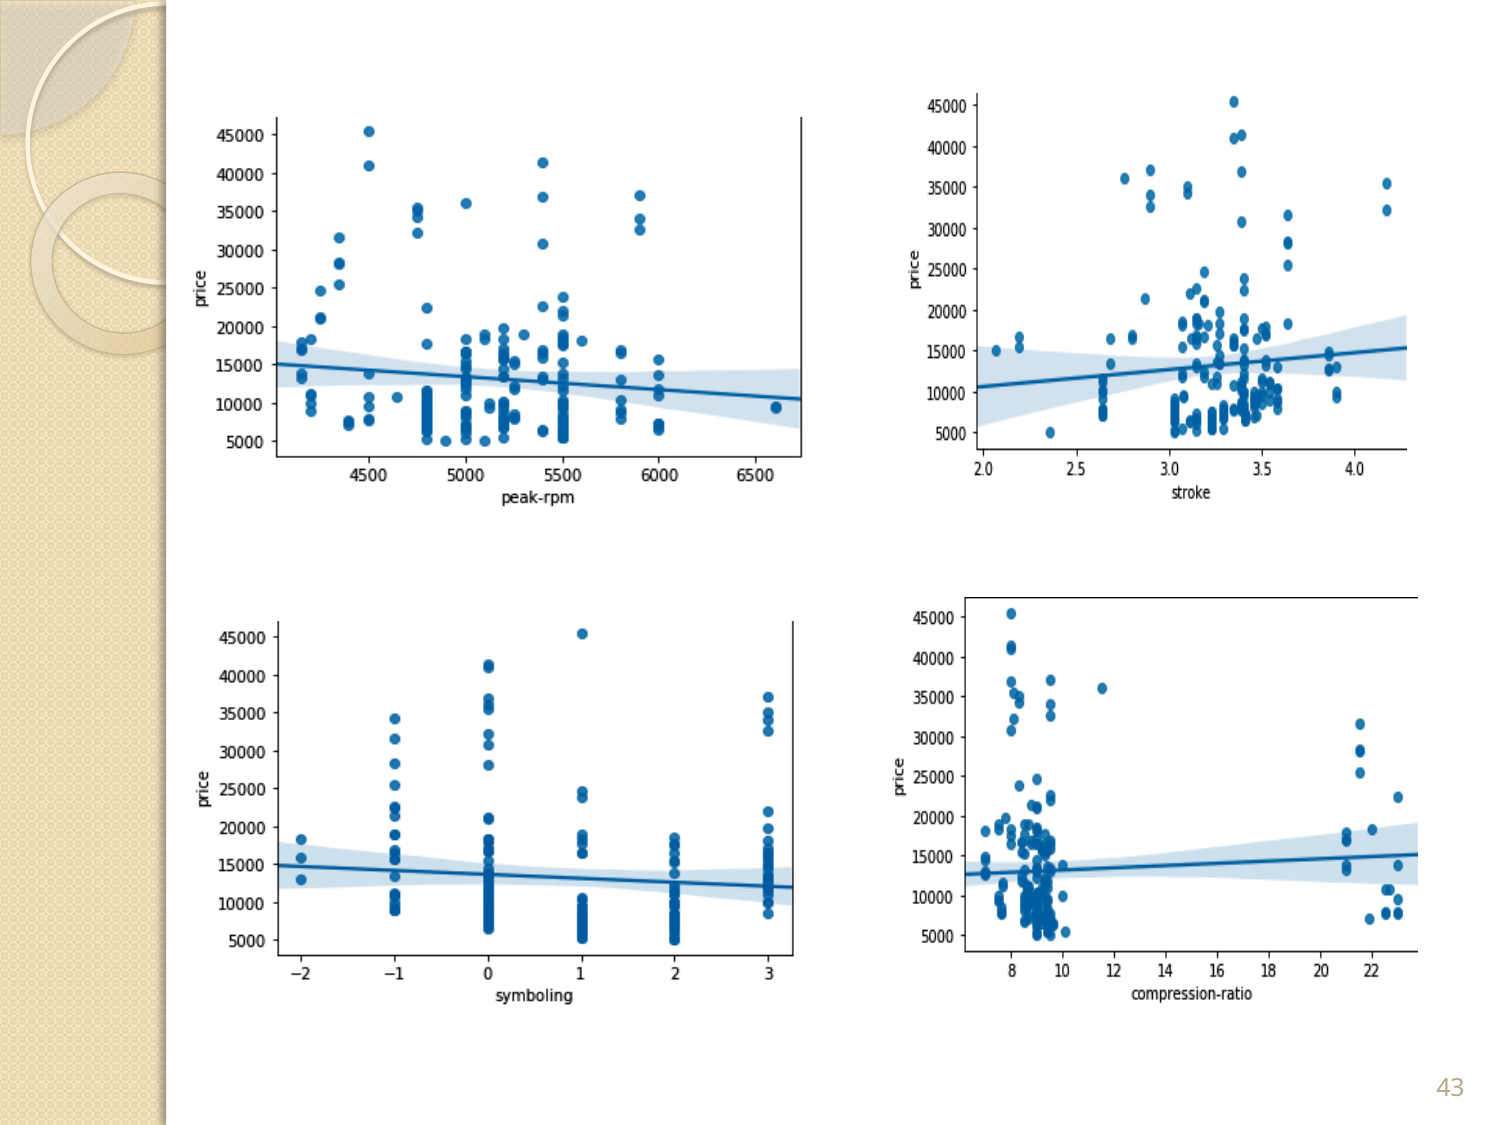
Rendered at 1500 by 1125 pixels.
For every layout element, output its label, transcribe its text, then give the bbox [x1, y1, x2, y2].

picture [187, 620, 798, 1020]
picture [902, 93, 1407, 505]
slide_number 43 [1413, 1034, 1488, 1113]
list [187, 116, 807, 509]
picture [890, 597, 1419, 1008]
